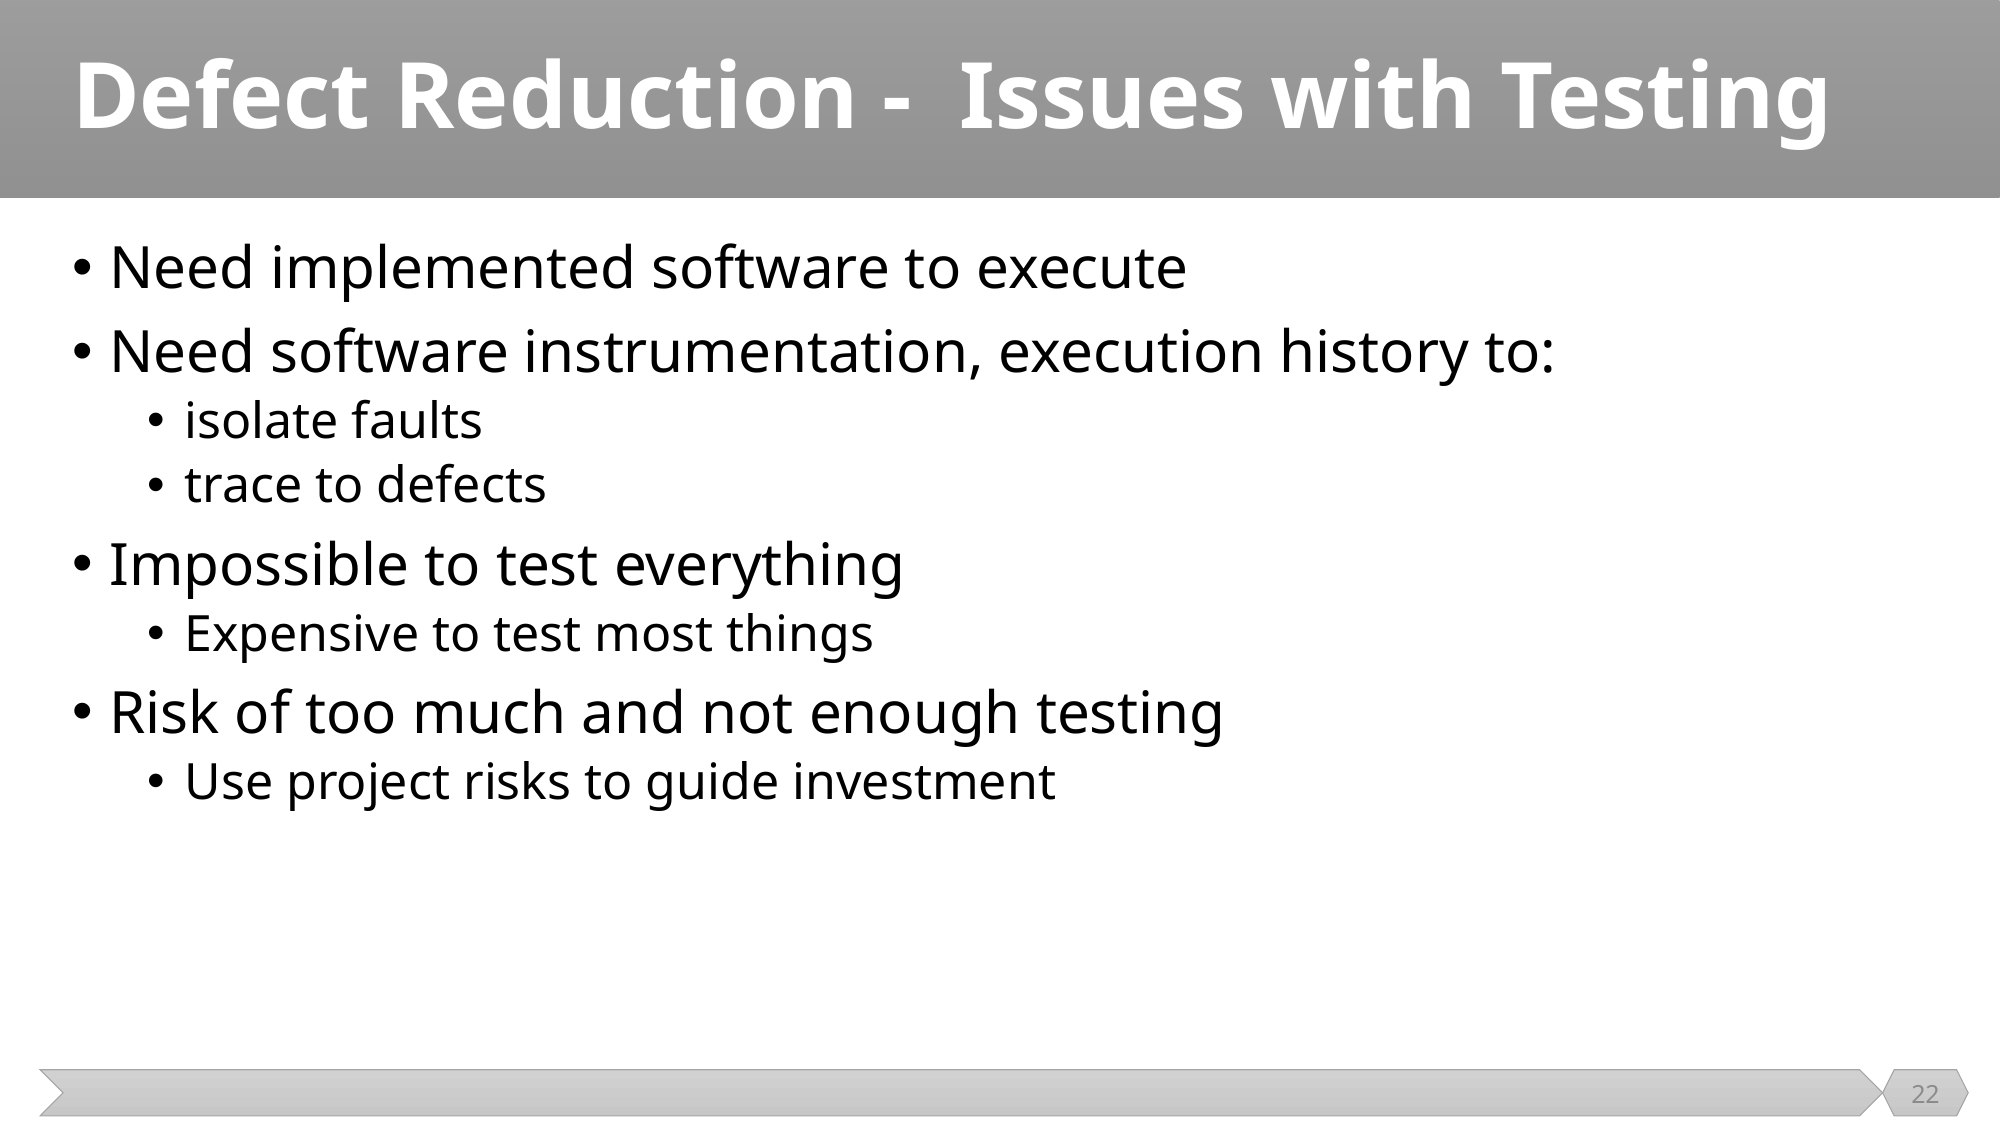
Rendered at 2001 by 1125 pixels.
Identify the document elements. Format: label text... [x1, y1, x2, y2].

list Need implemented software to execute Need software instrumentation, execution history to: isolate faults trace to defects Impossible to test everything Expensive to test most things Risk of too much and not enough testing Use project risks to guide investment [56, 230, 1969, 1010]
title Defect Reduction - Issues with Testing [56, 0, 1969, 199]
slide_number 22 [1882, 1065, 1969, 1125]
